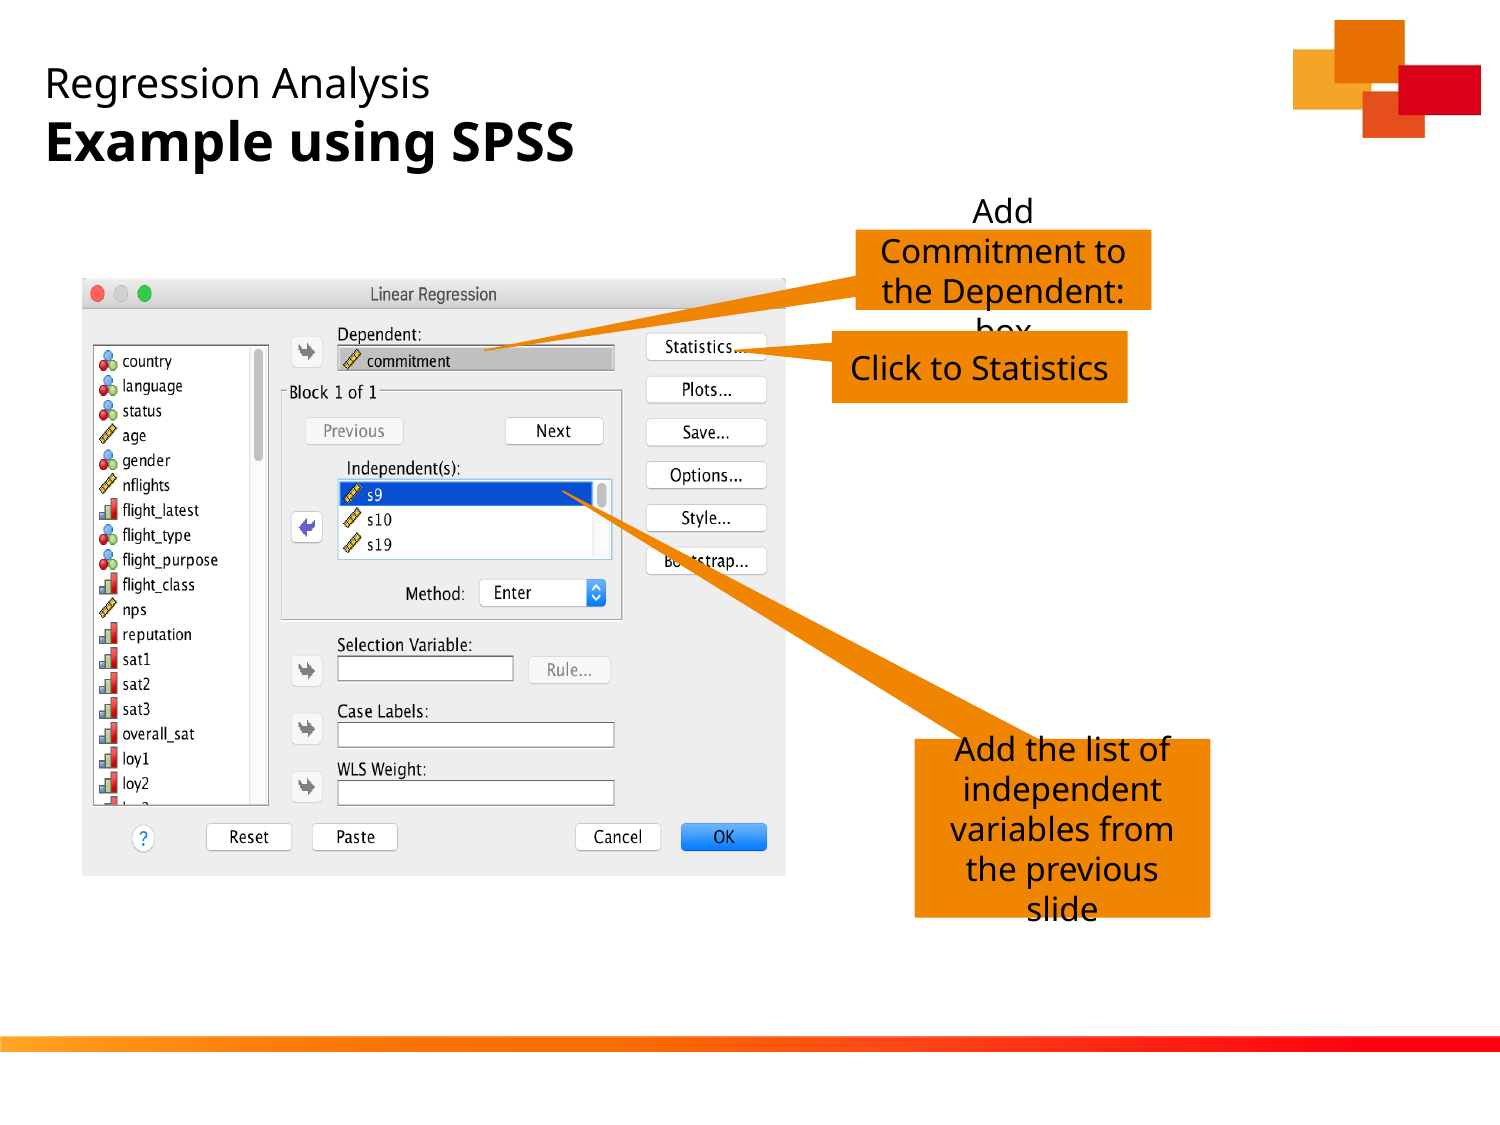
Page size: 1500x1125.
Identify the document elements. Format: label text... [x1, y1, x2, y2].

text_box Add the list of independent variables from the previous slide [790, 609, 1210, 917]
picture [0, 1036, 1500, 1052]
text_box Click to Statistics [790, 331, 1127, 403]
picture [1471, 20, 1481, 138]
text_box Add Commitment to the Dependent: box [790, 230, 1151, 310]
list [82, 278, 786, 876]
title Regression Analysis Example using SPSS [29, 20, 1471, 209]
